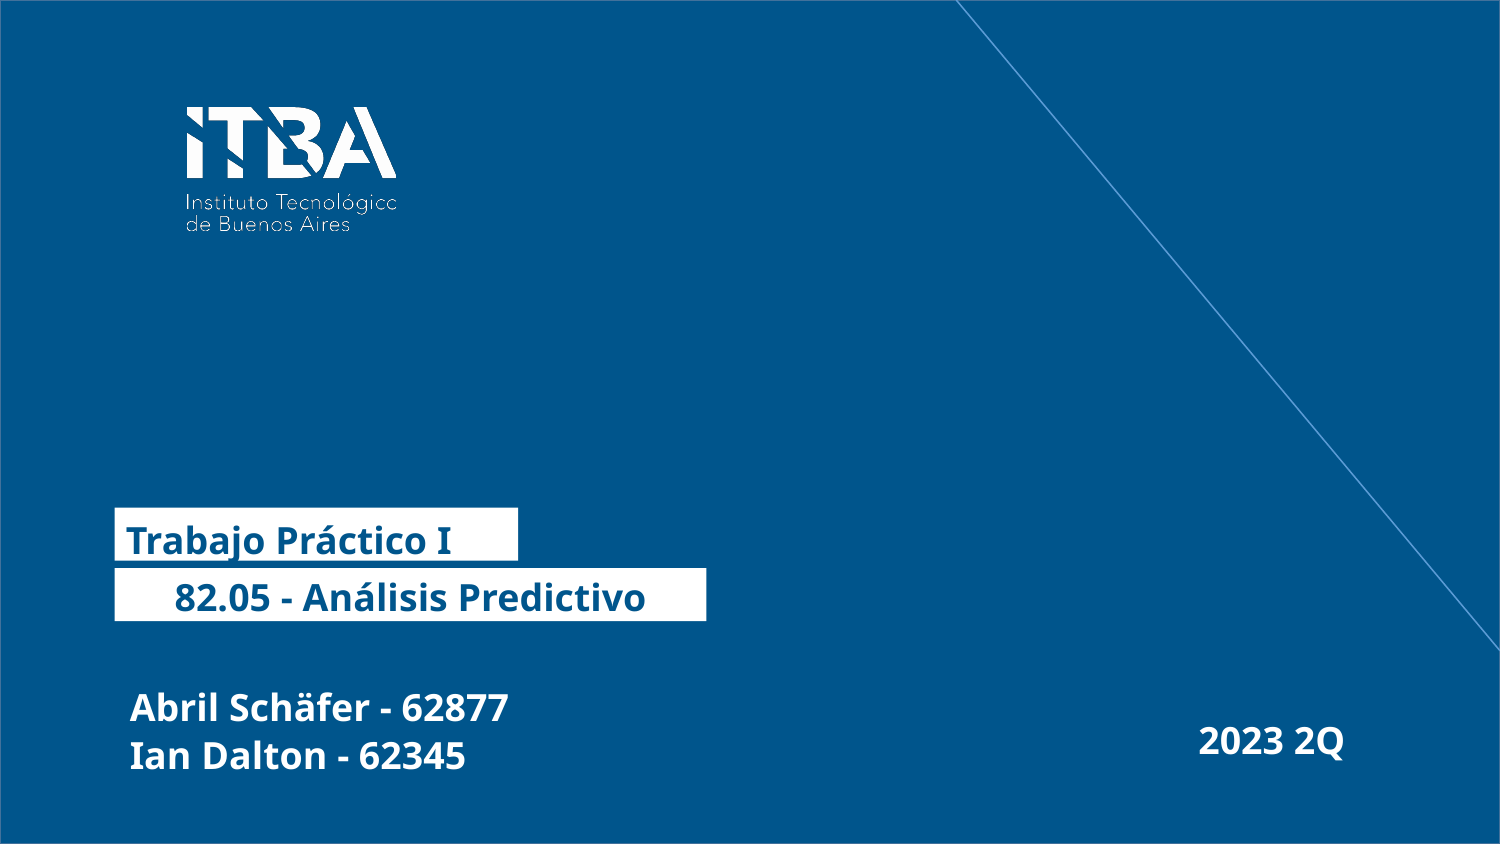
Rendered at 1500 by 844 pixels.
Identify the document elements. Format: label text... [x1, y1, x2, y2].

text_box Abril Schäfer - 62877 Ian Dalton - 62345 [114, 664, 782, 792]
picture [187, 107, 396, 231]
text_box 82.05 - Análisis Predictivo [114, 568, 707, 622]
text_box 2023 2Q [1183, 698, 1500, 777]
text_box Trabajo Práctico I [114, 507, 835, 550]
text_box [114, 550, 519, 561]
